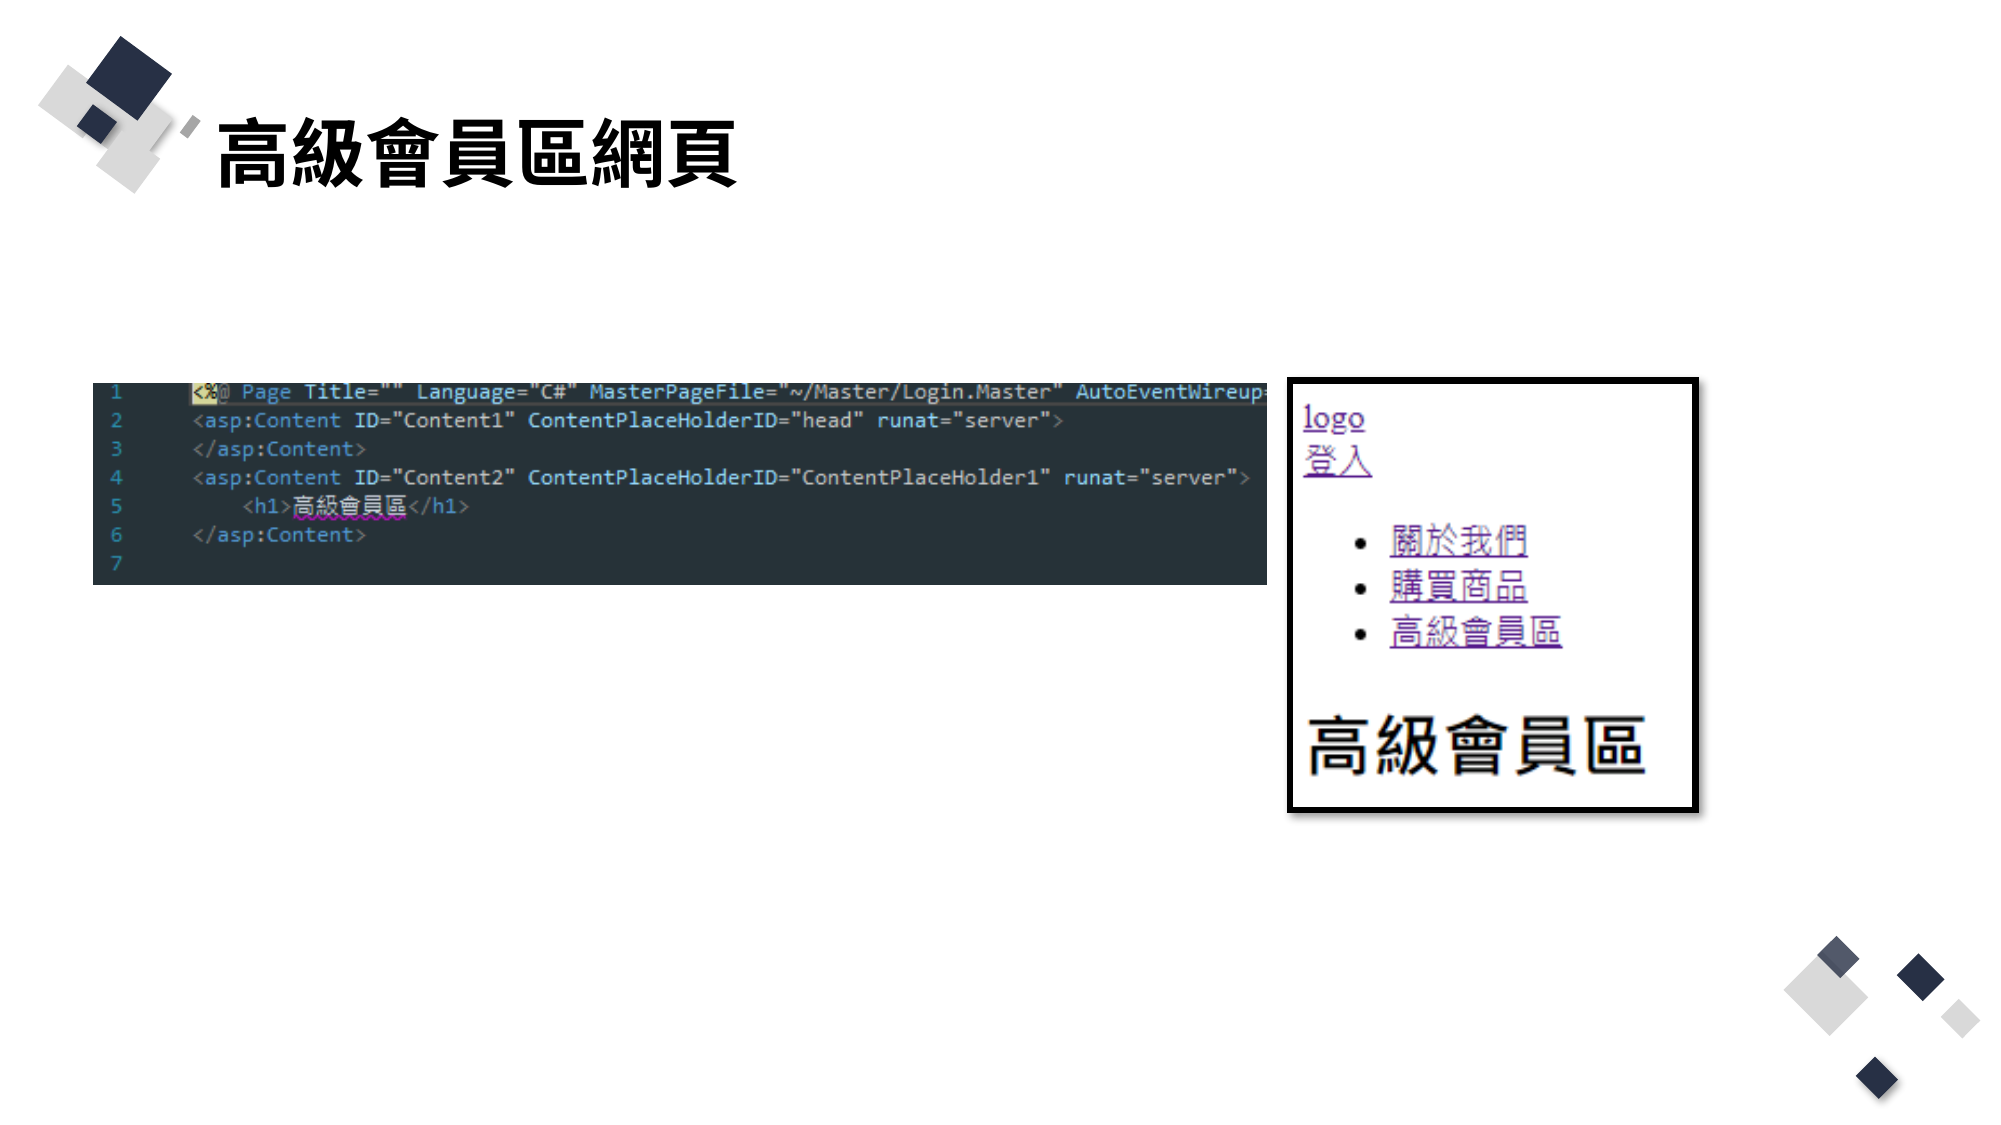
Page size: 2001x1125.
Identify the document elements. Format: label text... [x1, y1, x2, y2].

list [200, 273, 1783, 1014]
picture [93, 383, 1267, 585]
picture [1292, 383, 1693, 807]
title 高級會員區網頁 [200, 59, 1783, 255]
